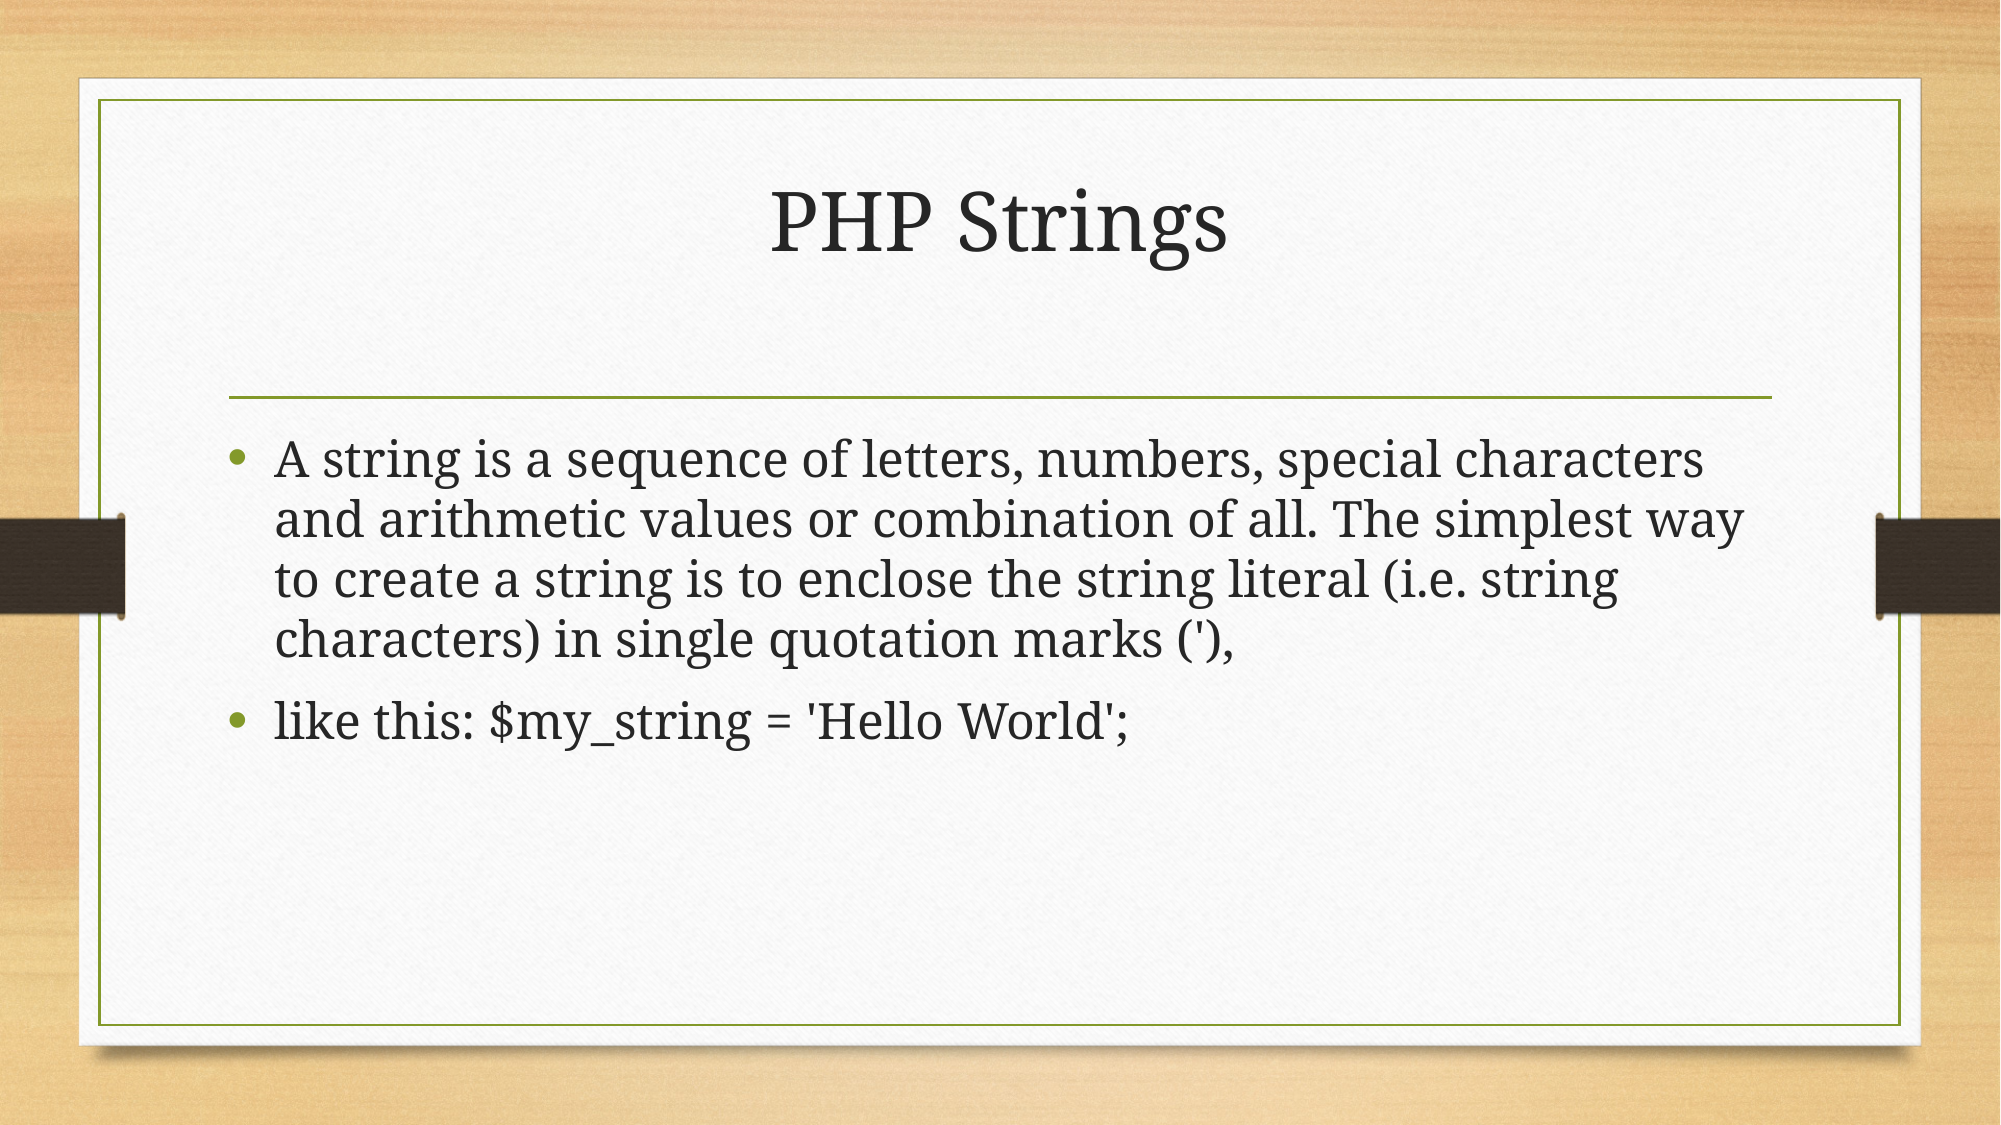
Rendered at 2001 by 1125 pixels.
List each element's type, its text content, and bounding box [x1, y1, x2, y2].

picture [0, 0, 2001, 1125]
title PHP Strings [212, 161, 1788, 375]
list A string is a sequence of letters, numbers, special characters and arithmetic values or combination of all. The simplest way to create a string is to enclose the string literal (i.e. string characters) in single quotation marks ('), like this: $my_string = 'Hello World'; [212, 419, 1788, 964]
